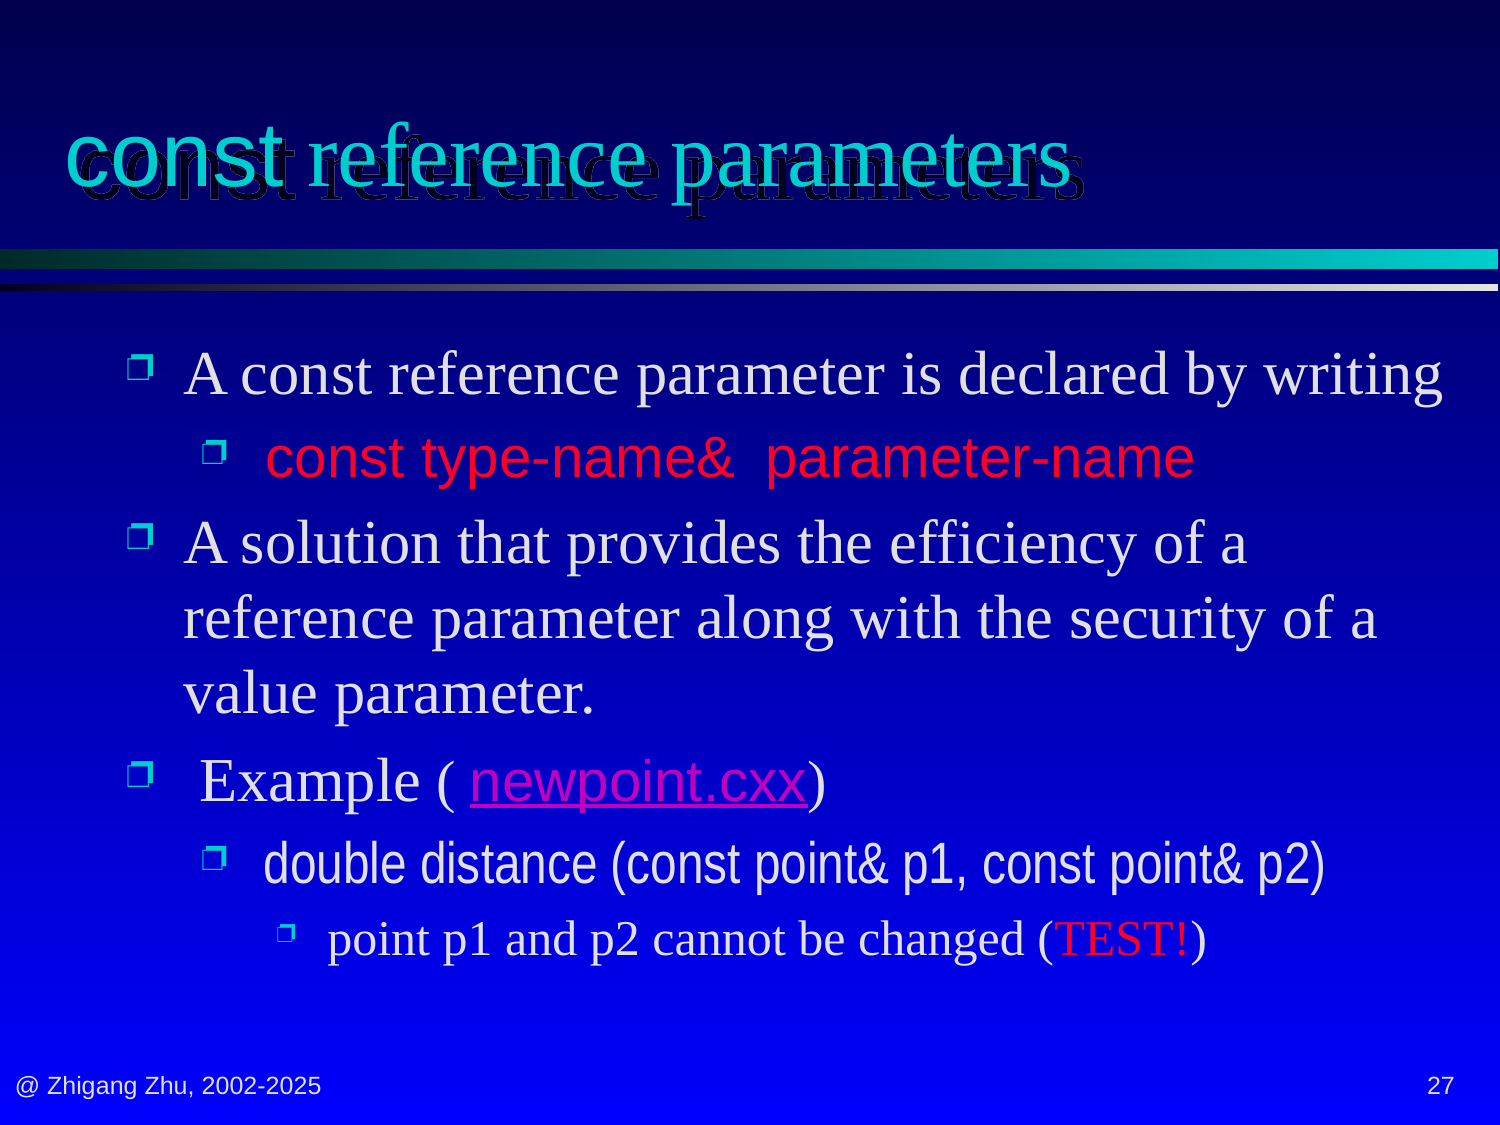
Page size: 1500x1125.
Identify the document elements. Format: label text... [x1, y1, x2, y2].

list A const reference parameter is declared by writing const type-name& parameter-name A solution that provides the efficiency of a reference parameter along with the security of a value parameter. Example ( newpoint.cxx) double distance (const point& p1, const point& p2) point p1 and p2 cannot be changed (TEST!) [111, 324, 1500, 1001]
title const reference parameters [49, 55, 1326, 245]
